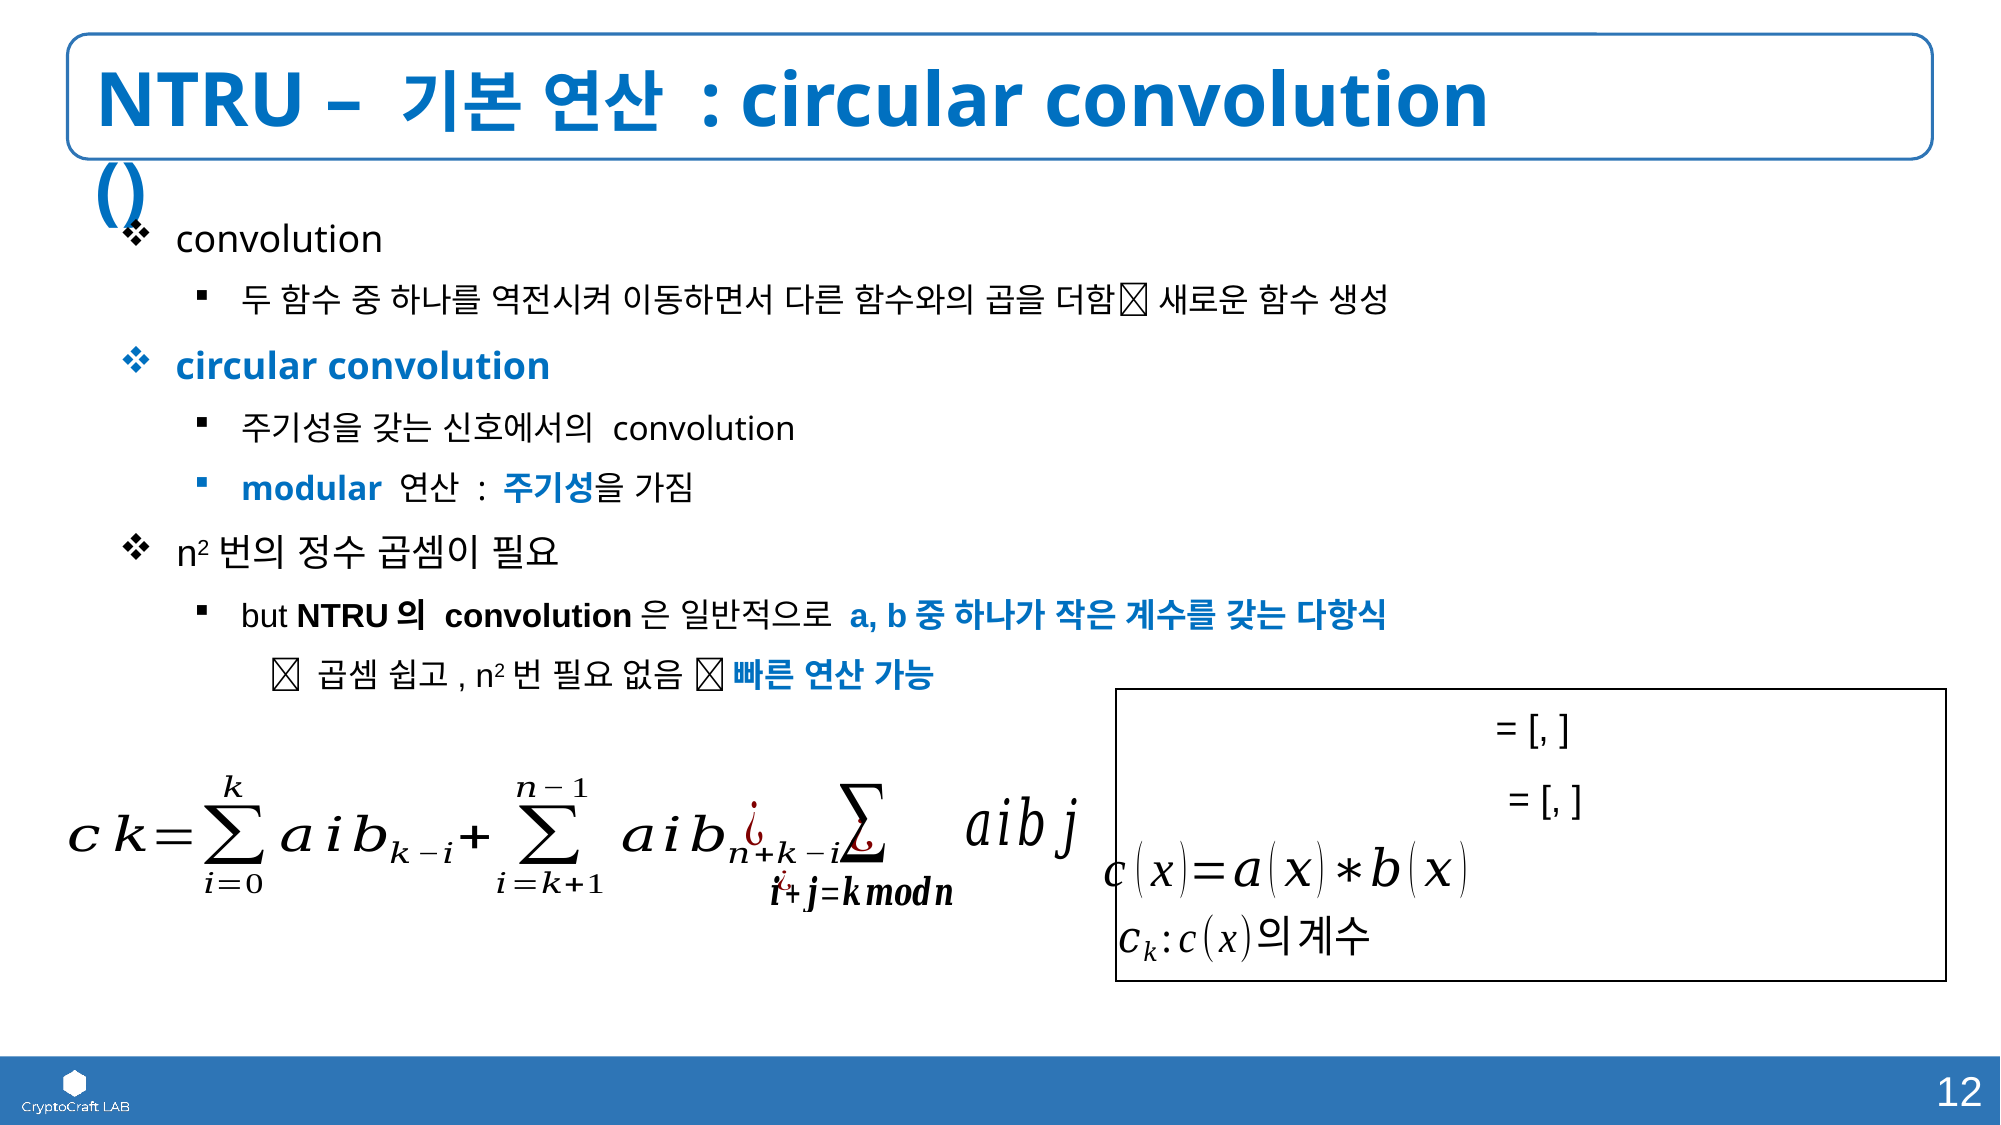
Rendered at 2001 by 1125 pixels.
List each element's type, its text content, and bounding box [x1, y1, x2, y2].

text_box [66, 770, 1079, 912]
text_box convolution 두 함수 중 하나를 역전시켜 이동하면서 다른 함수와의 곱을 더함 새로운 함수 생성 circular convolution 주기성을 갖는 신호에서의 convolution modular 연산 : 주기성을 가짐 n2번의 정수 곱셈이 필요 but NTRU의 convolution은 일반적으로 a, b중 하나가 작은 계수를 갖는 다항식  곱셈 쉽고, n2번 필요 없음  빠른 연산 가능 [104, 184, 1921, 769]
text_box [1103, 688, 1970, 981]
picture [13, 1061, 138, 1123]
